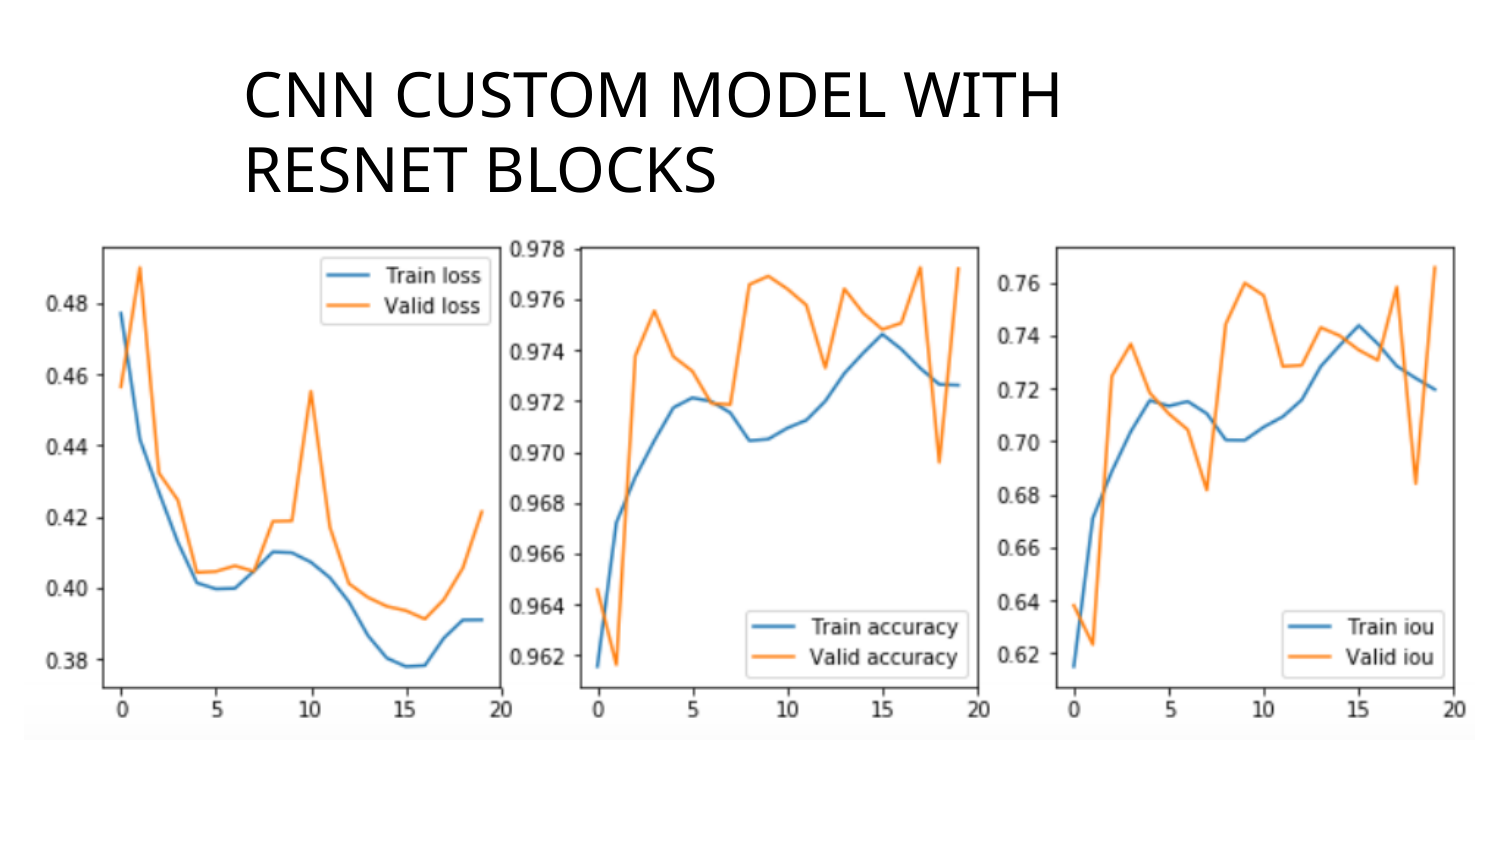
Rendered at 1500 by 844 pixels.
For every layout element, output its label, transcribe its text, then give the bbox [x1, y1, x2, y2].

text_box CNN CUSTOM MODEL WITH RESNET BLOCKS [228, 40, 1314, 164]
picture [24, 218, 1476, 741]
